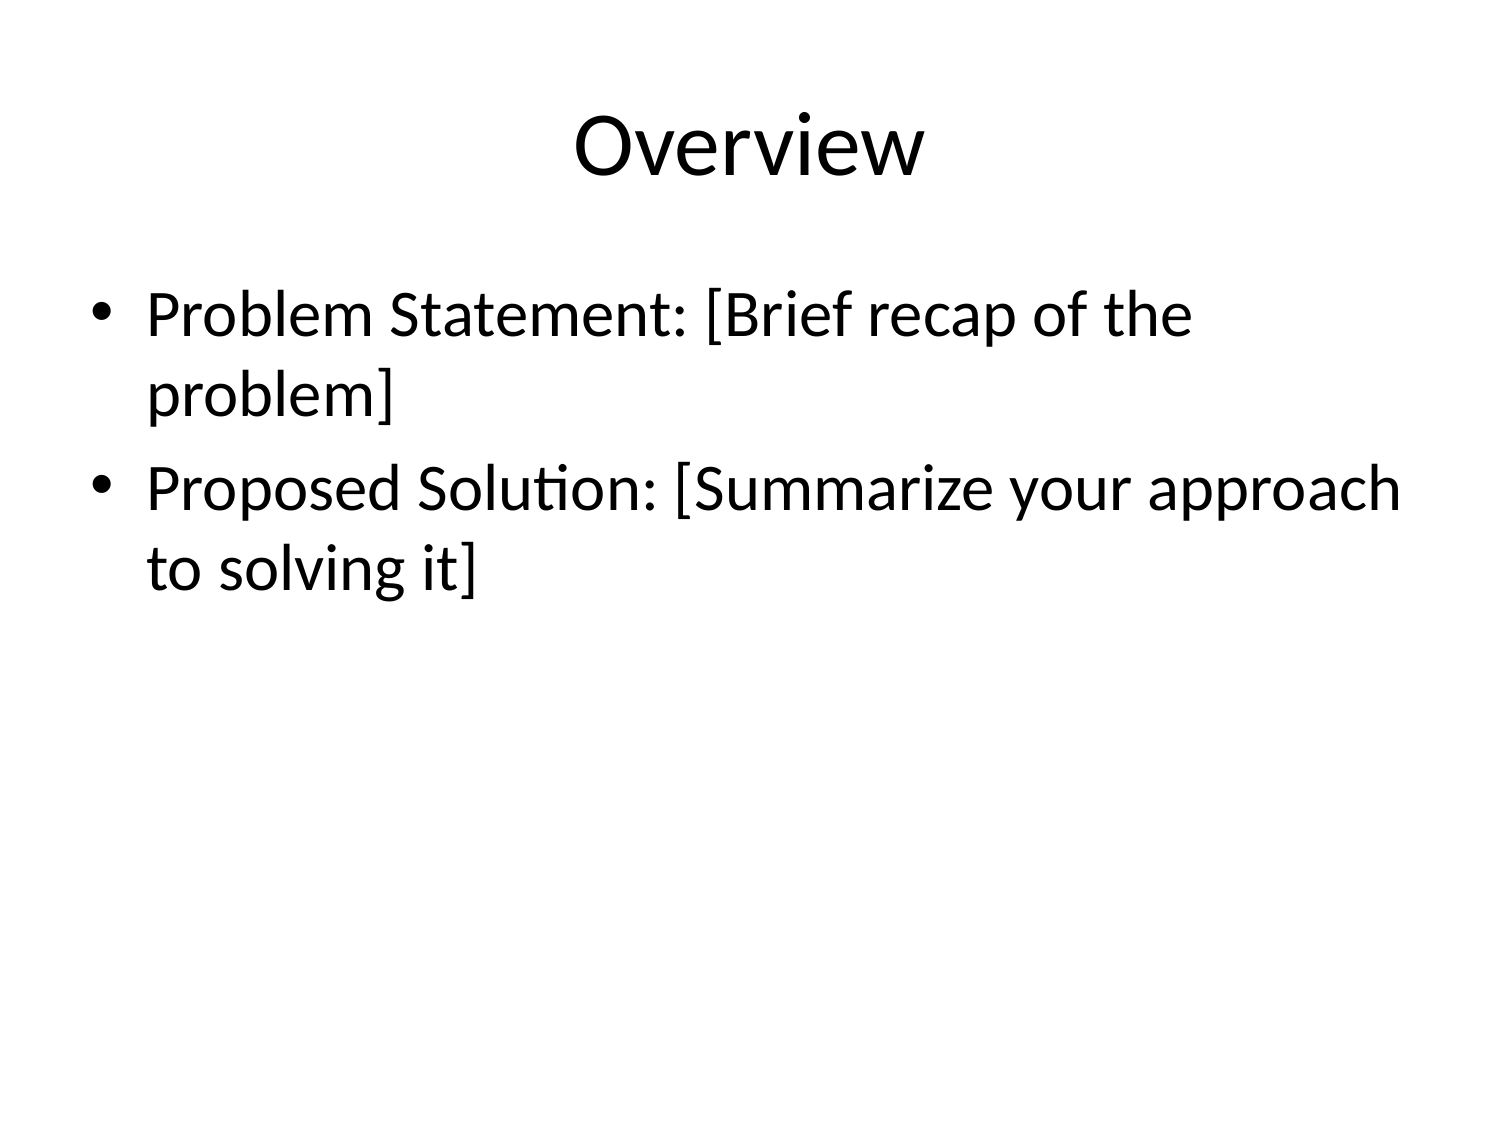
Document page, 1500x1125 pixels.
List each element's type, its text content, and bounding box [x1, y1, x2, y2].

title Overview [75, 45, 1425, 233]
list Problem Statement: [Brief recap of the problem] Proposed Solution: [Summarize your approach to solving it] [75, 262, 1425, 1005]
